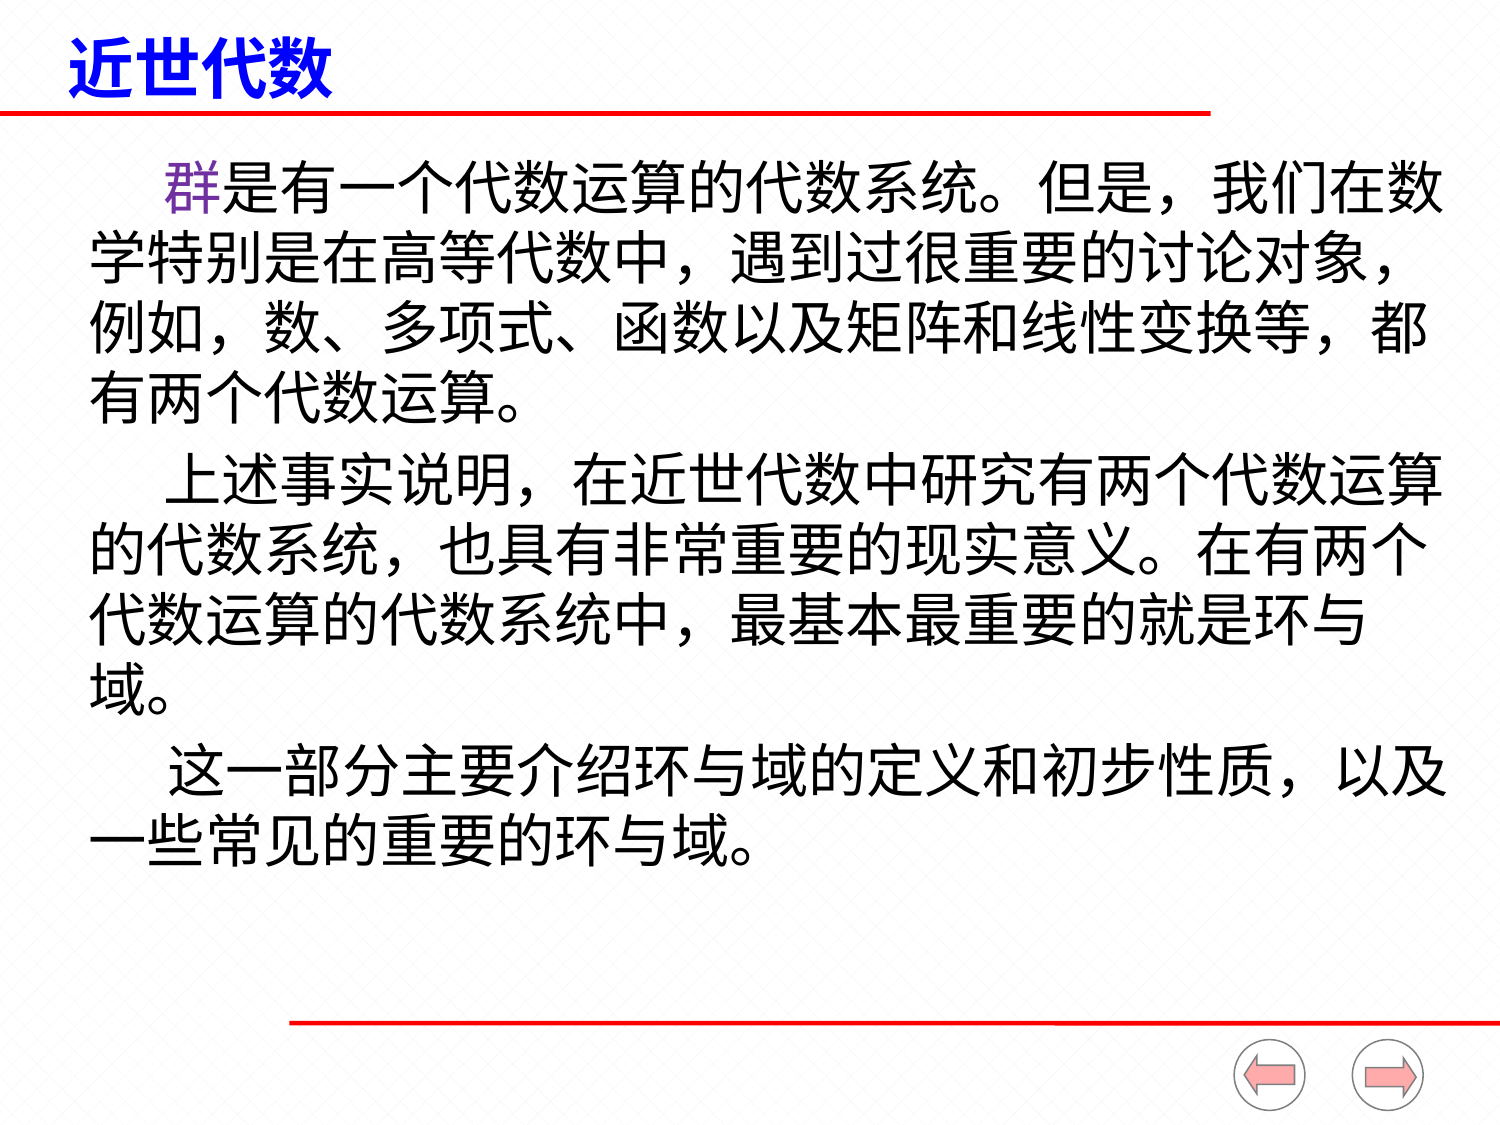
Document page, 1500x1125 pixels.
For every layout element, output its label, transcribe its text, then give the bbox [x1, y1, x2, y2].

text_box 群是有一个代数运算的代数系统。但是，我们在数学特别是在高等代数中，遇到过很重要的讨论对象，例如，数、多项式、函数以及矩阵和线性变换等，都有两个代数运算。 上述事实说明，在近世代数中研究有两个代数运算的代数系统，也具有非常重要的现实意义。在有两个代数运算的代数系统中，最基本最重要的就是环与域。 这一部分主要介绍环与域的定义和初步性质，以及一些常见的重要的环与域。 [17, 143, 1471, 982]
text_box 近世代数 [53, 19, 1404, 90]
